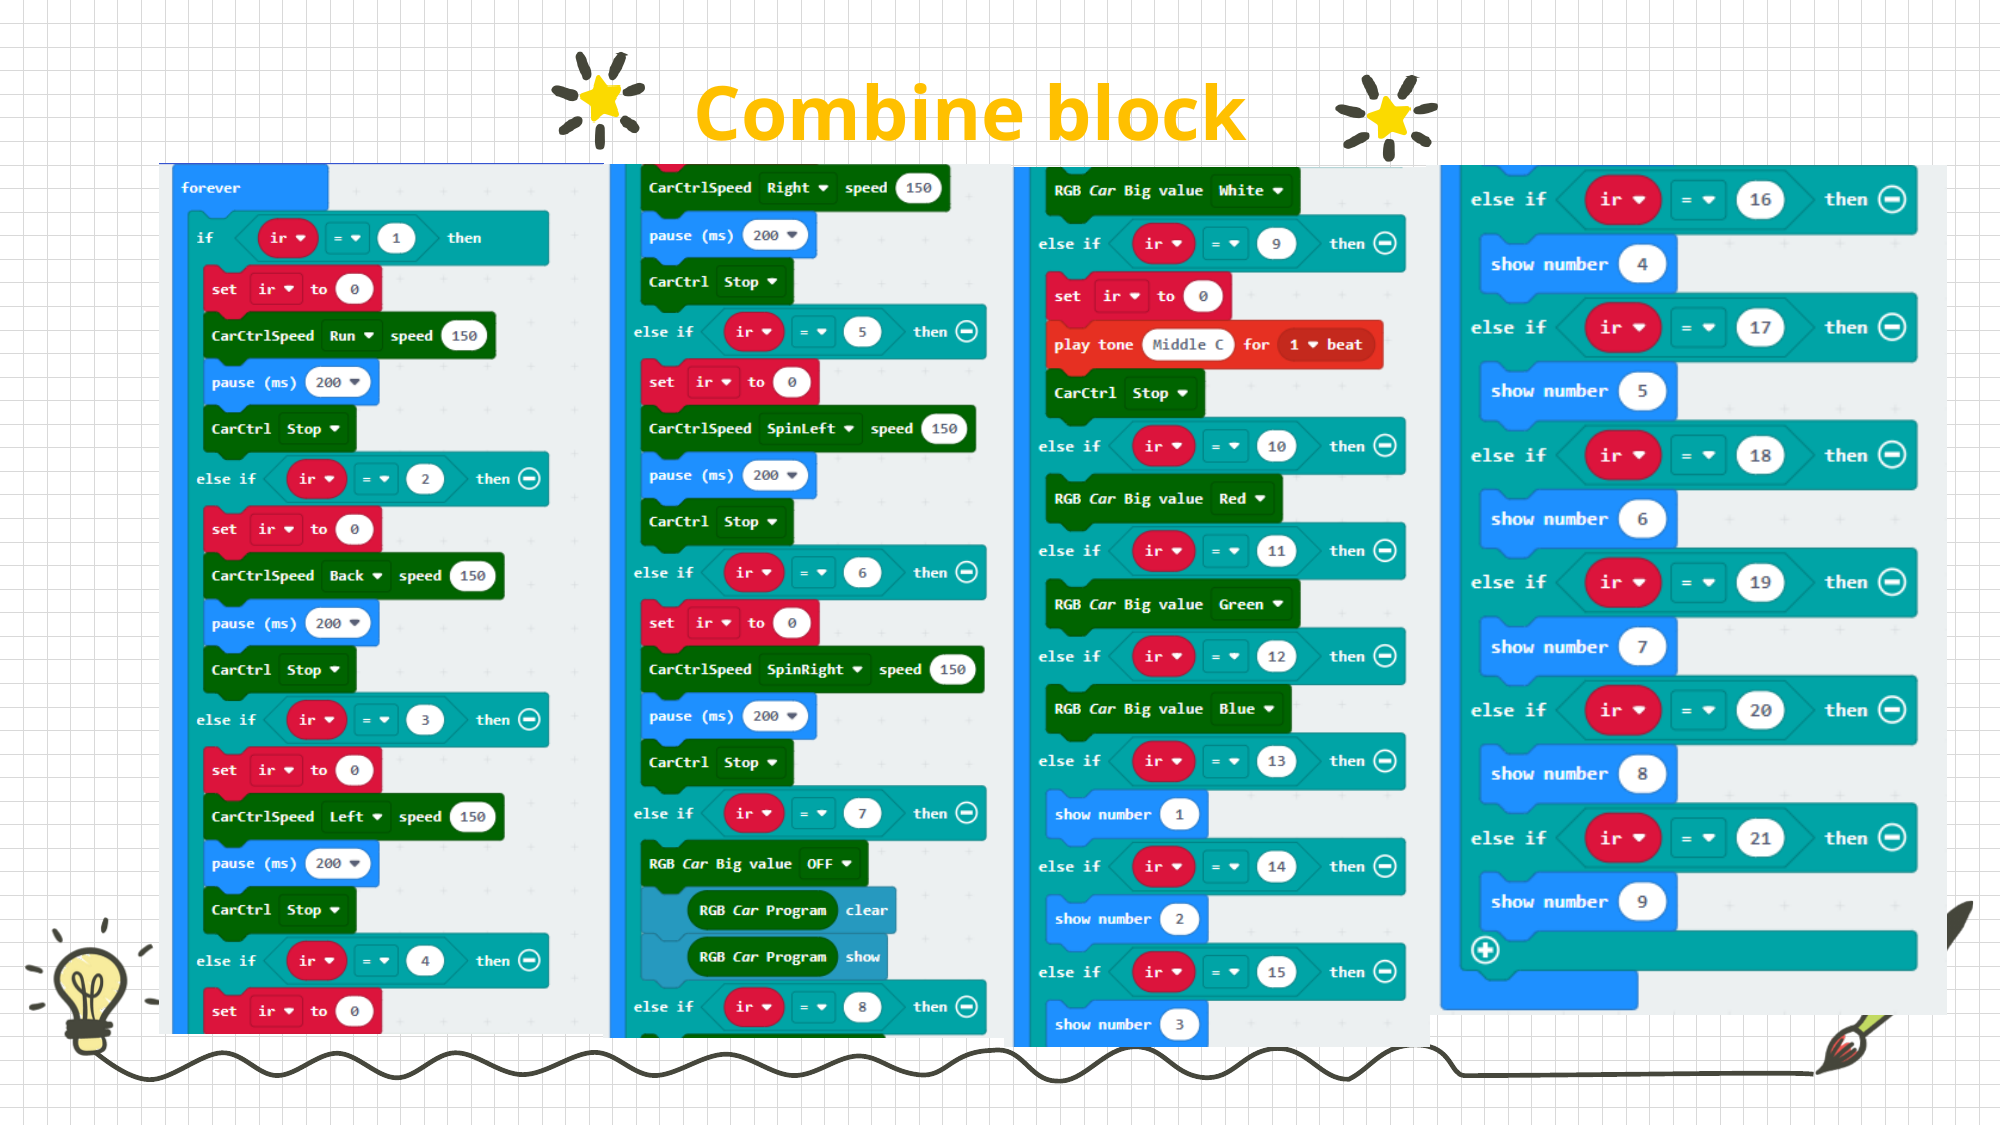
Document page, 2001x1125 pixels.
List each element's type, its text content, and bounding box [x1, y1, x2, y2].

picture [2, 163, 1973, 1081]
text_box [1335, 74, 1439, 162]
text_box Combine block [679, 57, 1263, 163]
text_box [551, 51, 645, 150]
text_box Yahboom [852, 1038, 1004, 1045]
